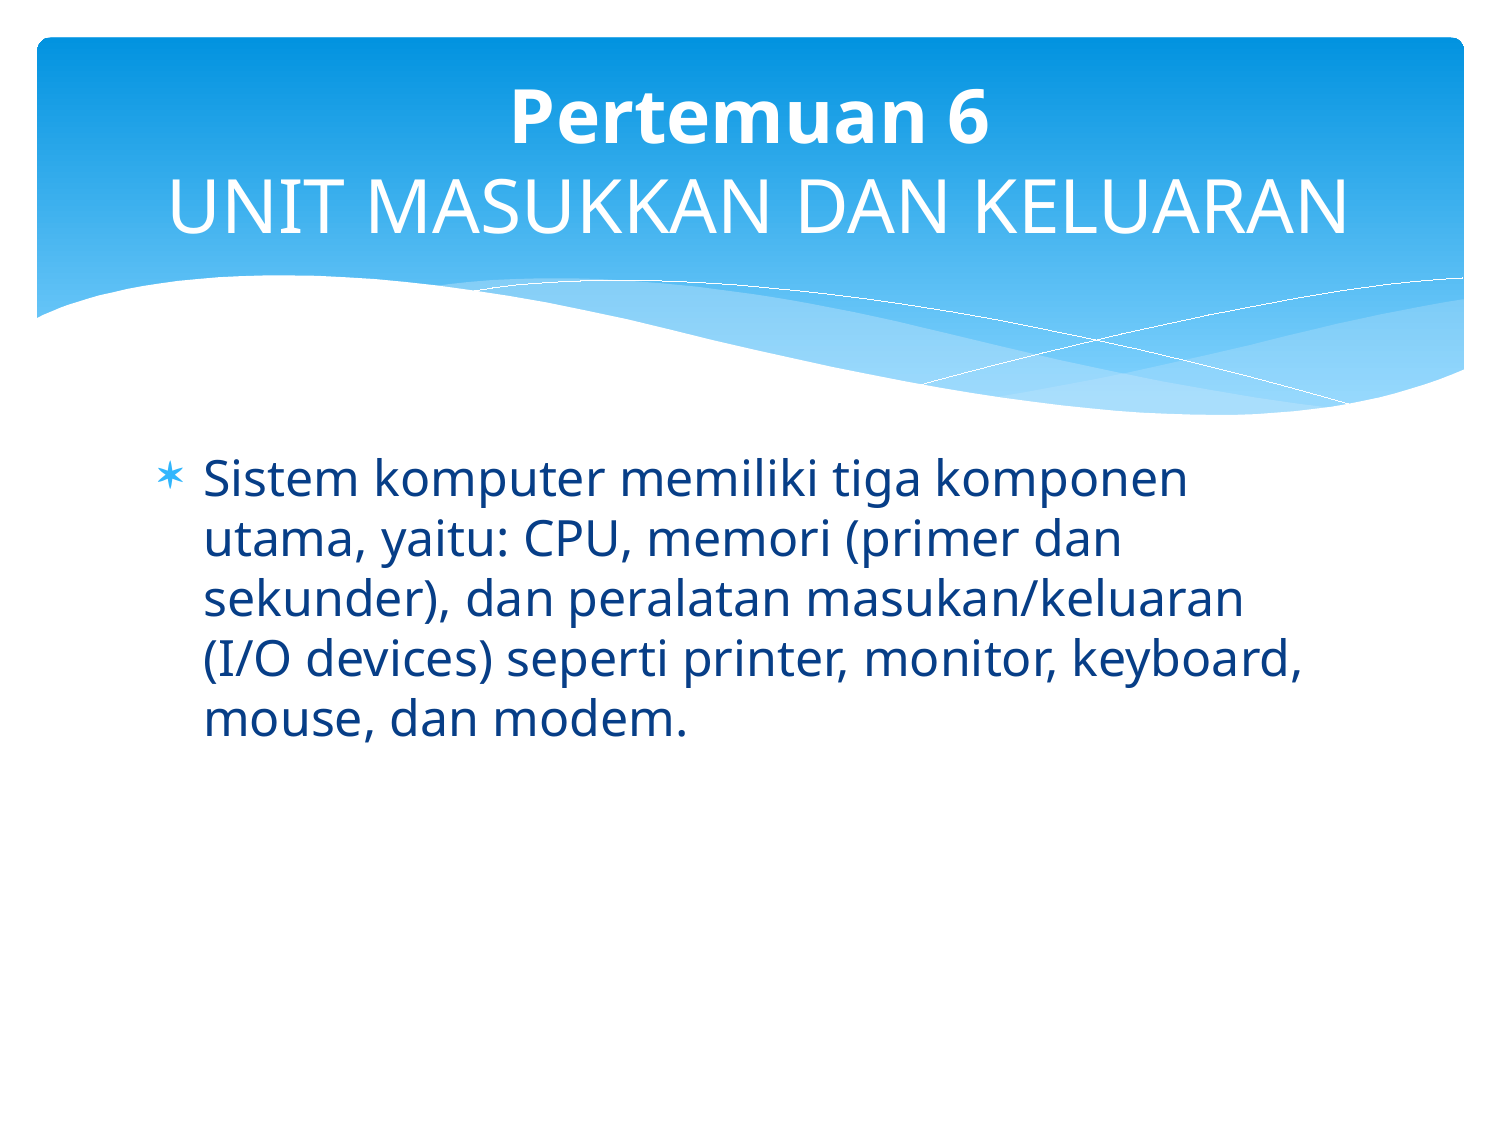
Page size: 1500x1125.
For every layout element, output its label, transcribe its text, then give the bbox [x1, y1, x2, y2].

list Sistem komputer memiliki tiga komponen utama, yaitu: CPU, memori (primer dan sekunder), dan peralatan masukan/keluaran (I/O devices) seperti printer, monitor, keyboard, mouse, dan modem. [143, 438, 1359, 1005]
title Pertemuan 6 UNIT MASUKKAN DAN KELUARAN [75, 55, 1425, 261]
